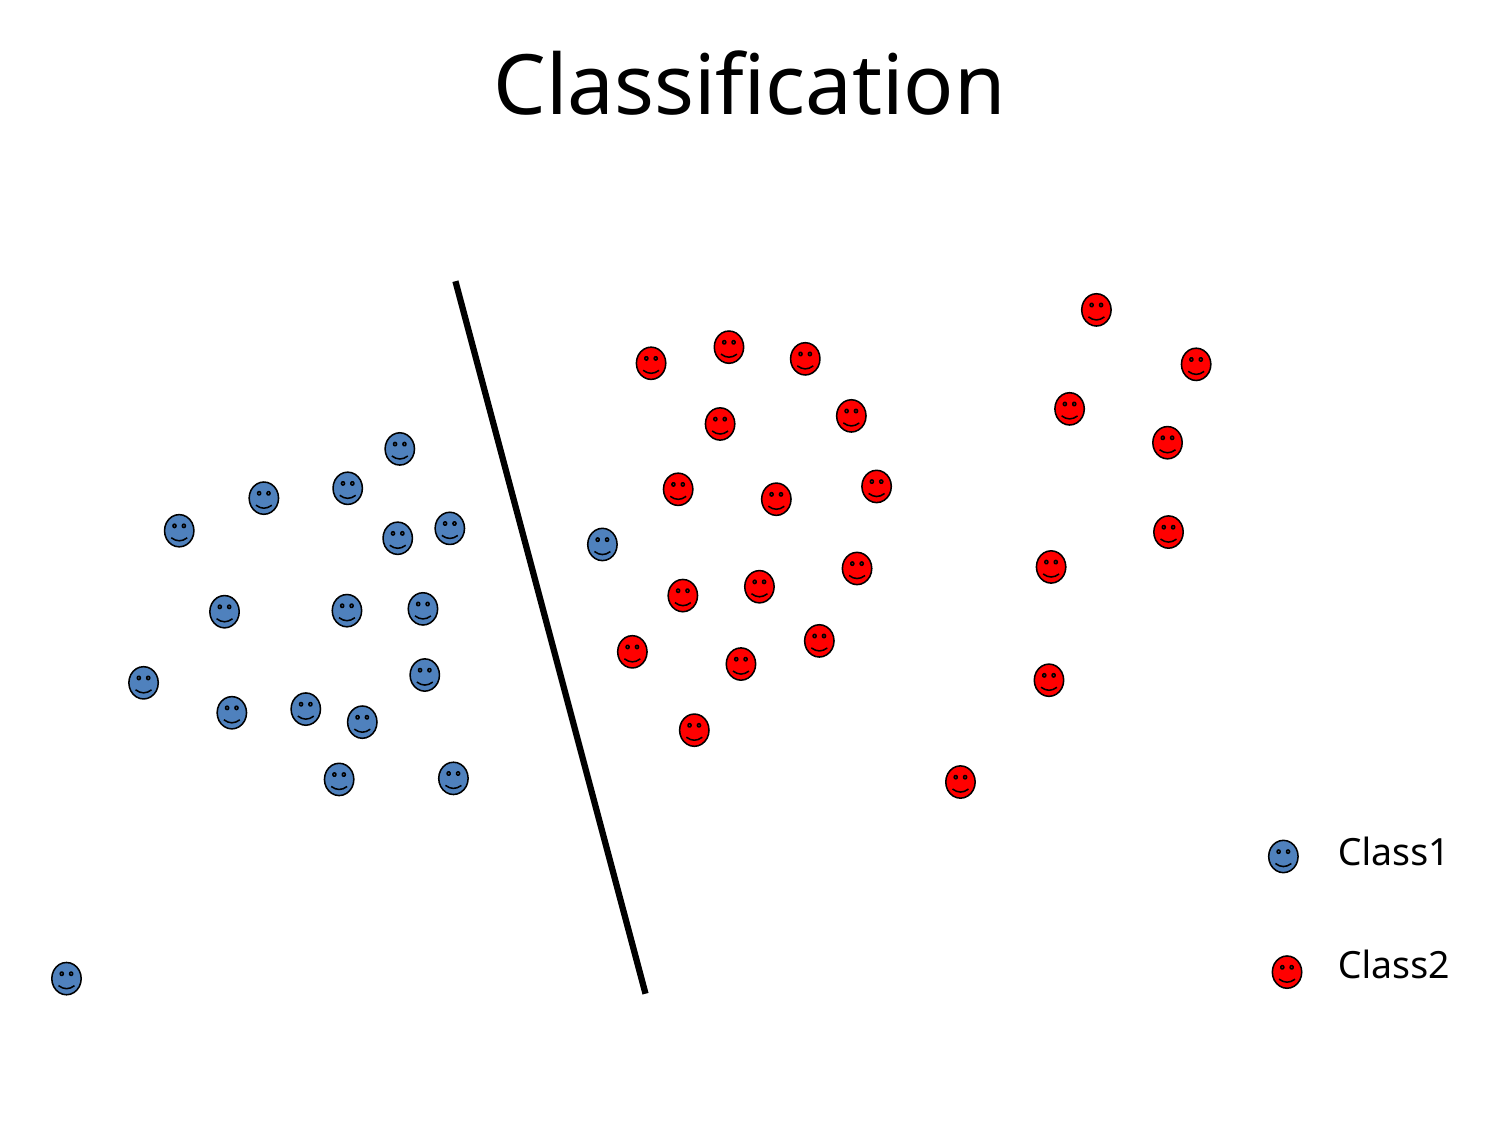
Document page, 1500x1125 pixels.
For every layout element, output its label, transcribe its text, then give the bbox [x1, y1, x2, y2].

text_box [332, 594, 362, 627]
text_box [1034, 664, 1064, 697]
text_box [668, 579, 698, 612]
text_box [1152, 426, 1183, 459]
text_box [324, 763, 354, 796]
text_box [385, 432, 415, 466]
text_box [128, 666, 159, 699]
text_box [945, 765, 976, 799]
text_box [1054, 392, 1085, 426]
text_box [408, 592, 438, 626]
text_box [1181, 348, 1211, 381]
text_box [383, 522, 413, 555]
text_box [1036, 550, 1066, 584]
text_box [861, 470, 892, 503]
text_box [1268, 840, 1299, 873]
text_box [726, 647, 756, 681]
text_box [1272, 955, 1302, 989]
text_box Class1 [1323, 820, 1500, 880]
text_box [333, 472, 363, 505]
text_box [679, 714, 710, 747]
text_box Class2 [1323, 933, 1500, 994]
text_box [636, 347, 666, 380]
text_box [744, 570, 775, 603]
text_box [617, 635, 648, 668]
text_box [836, 399, 867, 433]
text_box [410, 658, 440, 692]
text_box [291, 692, 321, 726]
text_box [1081, 293, 1112, 327]
text_box [217, 696, 247, 729]
text_box [209, 595, 240, 628]
text_box [804, 624, 835, 658]
text_box [51, 962, 82, 995]
text_box [347, 706, 378, 739]
text_box [714, 331, 744, 364]
title Classification [0, 0, 1500, 163]
text_box [842, 552, 872, 585]
text_box [790, 342, 820, 376]
text_box [435, 512, 465, 545]
text_box [705, 407, 735, 441]
text_box [663, 473, 693, 506]
text_box [1153, 515, 1184, 549]
text_box [249, 482, 279, 515]
text_box [761, 483, 792, 516]
text_box [587, 528, 618, 561]
text_box [438, 762, 469, 795]
text_box [164, 514, 194, 547]
